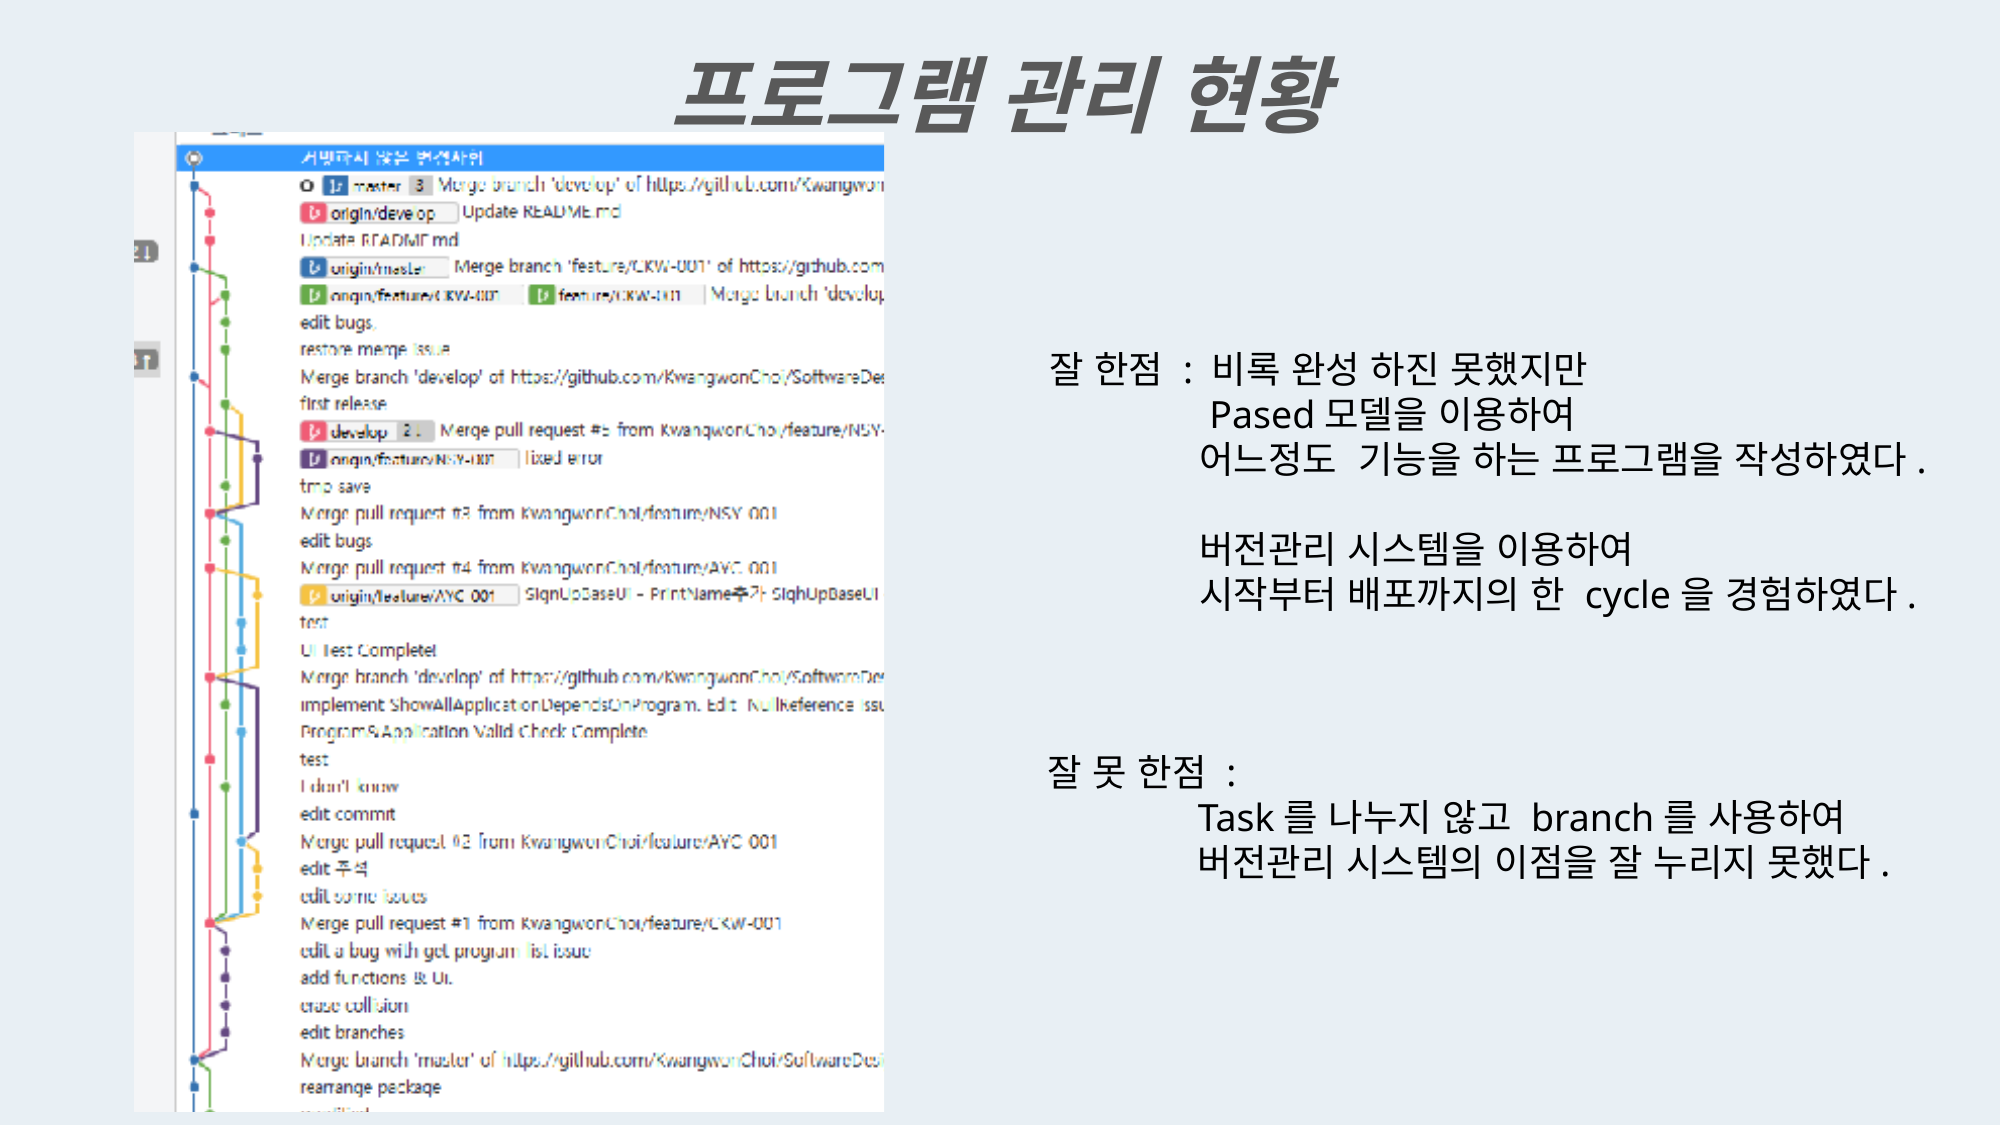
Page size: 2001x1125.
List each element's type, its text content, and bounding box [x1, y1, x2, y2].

text_box 잘 한점 : 비록 완성 하진 못했지만 Pased모델을 이용하여 어느정도 기능을 하는 프로그램을 작성하였다. 버전관리 시스템을 이용하여 시작부터 배포까지의 한 cycle을 경험하였다. [1034, 338, 1942, 624]
picture [134, 132, 885, 1112]
text_box 프로그램 관리 현황 [339, 0, 1661, 151]
text_box 잘 못 한점 : Task를 나누지 않고 branch를 사용하여 버전관리 시스템의 이점을 잘 누리지 못했다. [1033, 742, 1906, 892]
